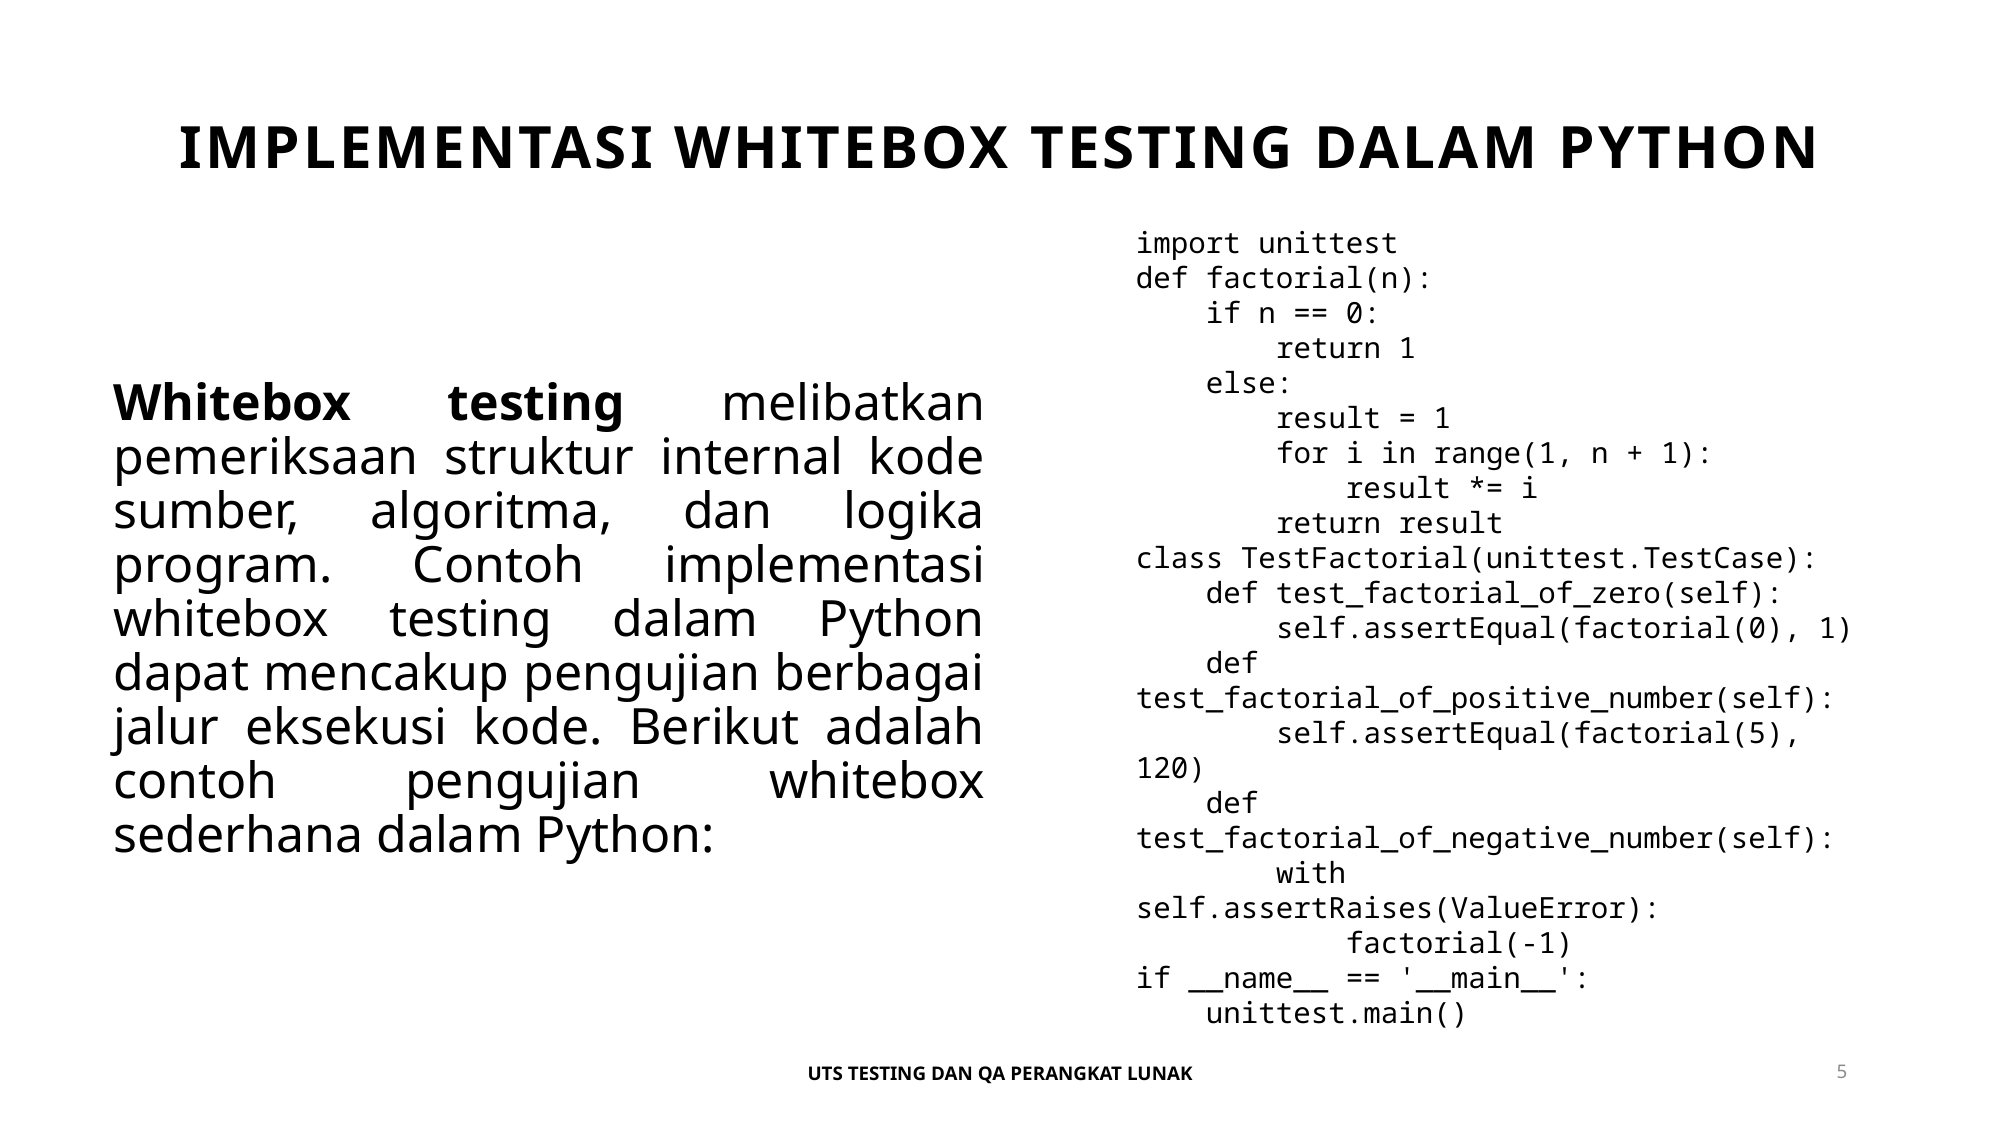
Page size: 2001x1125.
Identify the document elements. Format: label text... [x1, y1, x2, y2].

footer UTS TESTING DAN QA PERANGKAT LUNAK [662, 1042, 1338, 1103]
slide_number 5 [1412, 1042, 1863, 1103]
text_box import unittest def factorial(n): if n == 0: return 1 else: result = 1 for i in range(1, n + 1): result *= i return result class TestFactorial(unittest.TestCase): def test_factorial_of_zero(self): self.assertEqual(factorial(0), 1) def test_factorial_of_positive_number(self): self.assertEqual(factorial(5), 120) def test_factorial_of_negative_number(self): with self.assertRaises(ValueError): factorial(-1) if __name__ == '__main__': unittest.main() [1121, 217, 1902, 1037]
text_box Whitebox testing melibatkan pemeriksaan struktur internal kode sumber, algoritma, dan logika program. Contoh implementasi whitebox testing dalam Python dapat mencakup pengujian berbagai jalur eksekusi kode. Berikut adalah contoh pengujian whitebox sederhana dalam Python: [98, 370, 1000, 871]
title Implementasi Whitebox Testing dalam Python [137, 40, 1863, 259]
